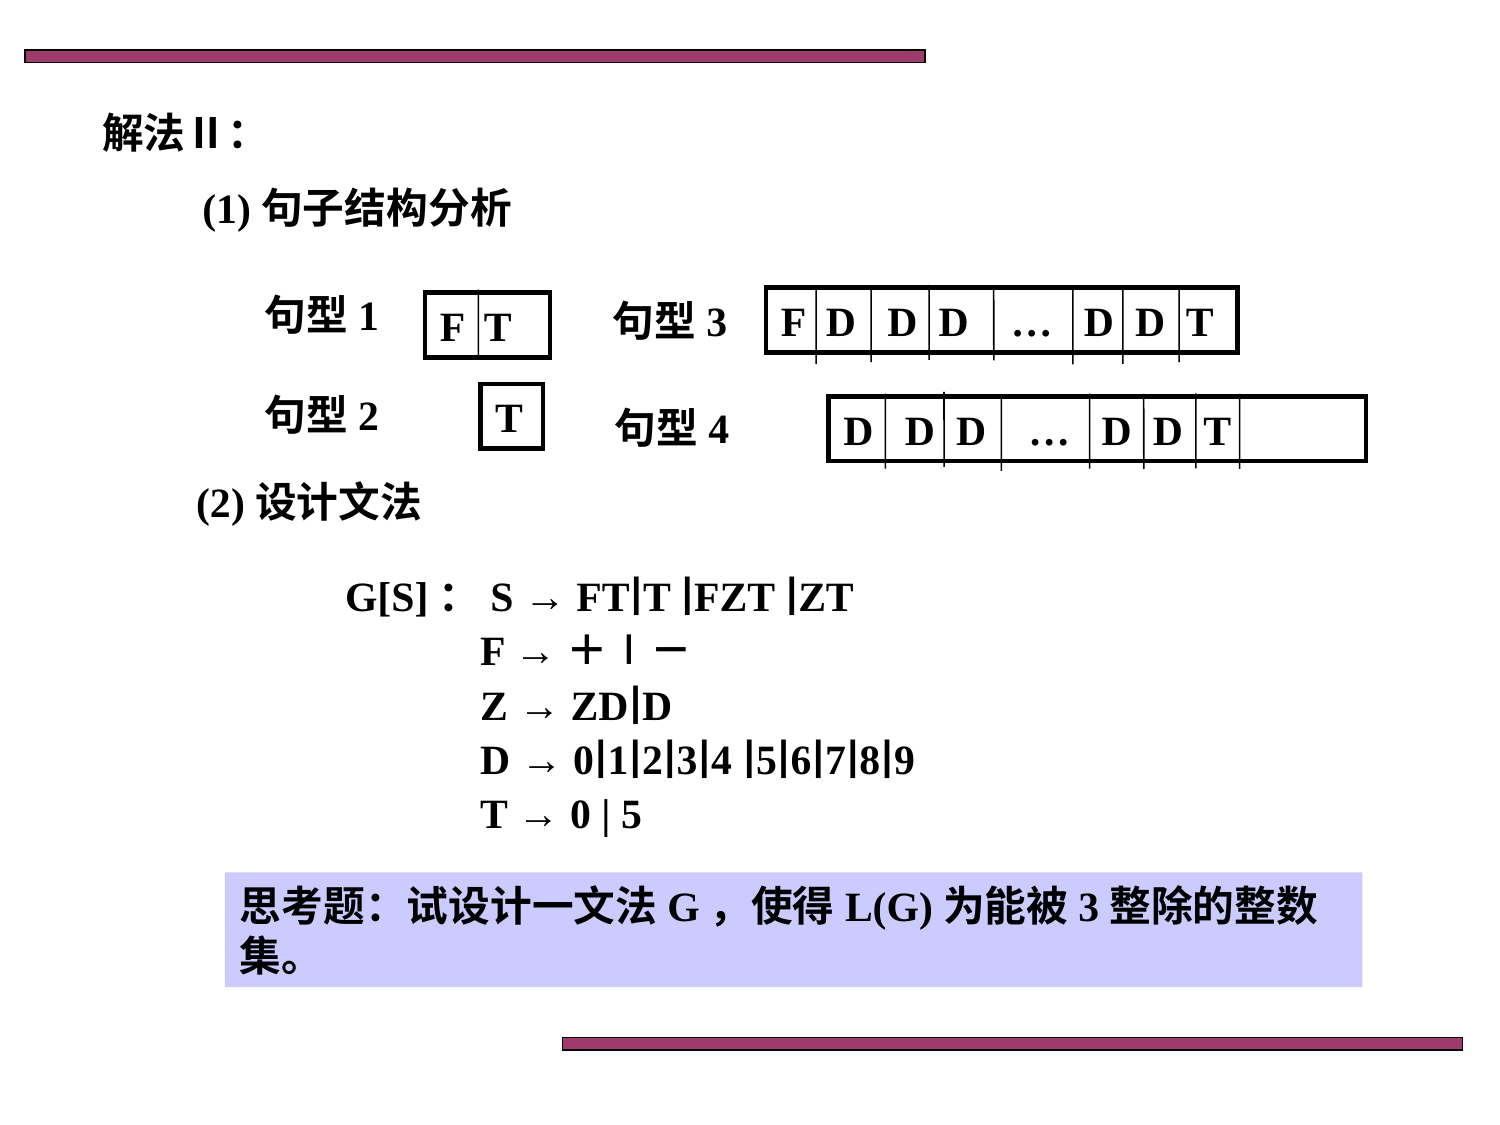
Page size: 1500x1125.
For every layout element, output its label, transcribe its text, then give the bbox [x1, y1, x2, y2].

text_box F D D D … D D T [994, 287, 1179, 353]
text_box 句型1 [249, 281, 425, 347]
text_box 句型4 [600, 394, 775, 459]
text_box D D D … D D T [1002, 396, 1089, 462]
text_box 句型3 [598, 287, 774, 353]
text_box 解法Ⅱ： [87, 99, 300, 165]
text_box (1)句子结构分析 [187, 174, 663, 240]
text_box F T [479, 292, 550, 358]
text_box G[S]：S → FT∣T ∣FZT ∣ZT F →＋∣－ Z → ZD∣D D → 0∣1∣2∣3∣4 ∣5∣6∣7∣8∣9 T → 0 | 5 [330, 562, 1188, 845]
text_box D D D … D D T [1144, 396, 1195, 462]
text_box F T [425, 292, 478, 358]
text_box F D D D … D D T [930, 287, 993, 353]
text_box D D D … D D T [1196, 396, 1239, 462]
text_box F D D D … D D T [774, 287, 871, 353]
text_box F D D D … D D T [872, 287, 929, 353]
text_box D D D … D D T [886, 396, 1001, 462]
text_box 思考题：试设计一文法G，使得L(G)为能被3整除的整数集。 [224, 872, 1363, 988]
text_box (2)设计文法 [181, 468, 475, 534]
text_box D D D … D D T [1240, 396, 1367, 462]
text_box D D D … D D T [1090, 396, 1143, 462]
text_box D D D … D D T [828, 396, 885, 462]
text_box T [480, 383, 543, 449]
text_box F D D D … D D T [1180, 287, 1238, 353]
text_box 句型2 [249, 381, 425, 447]
